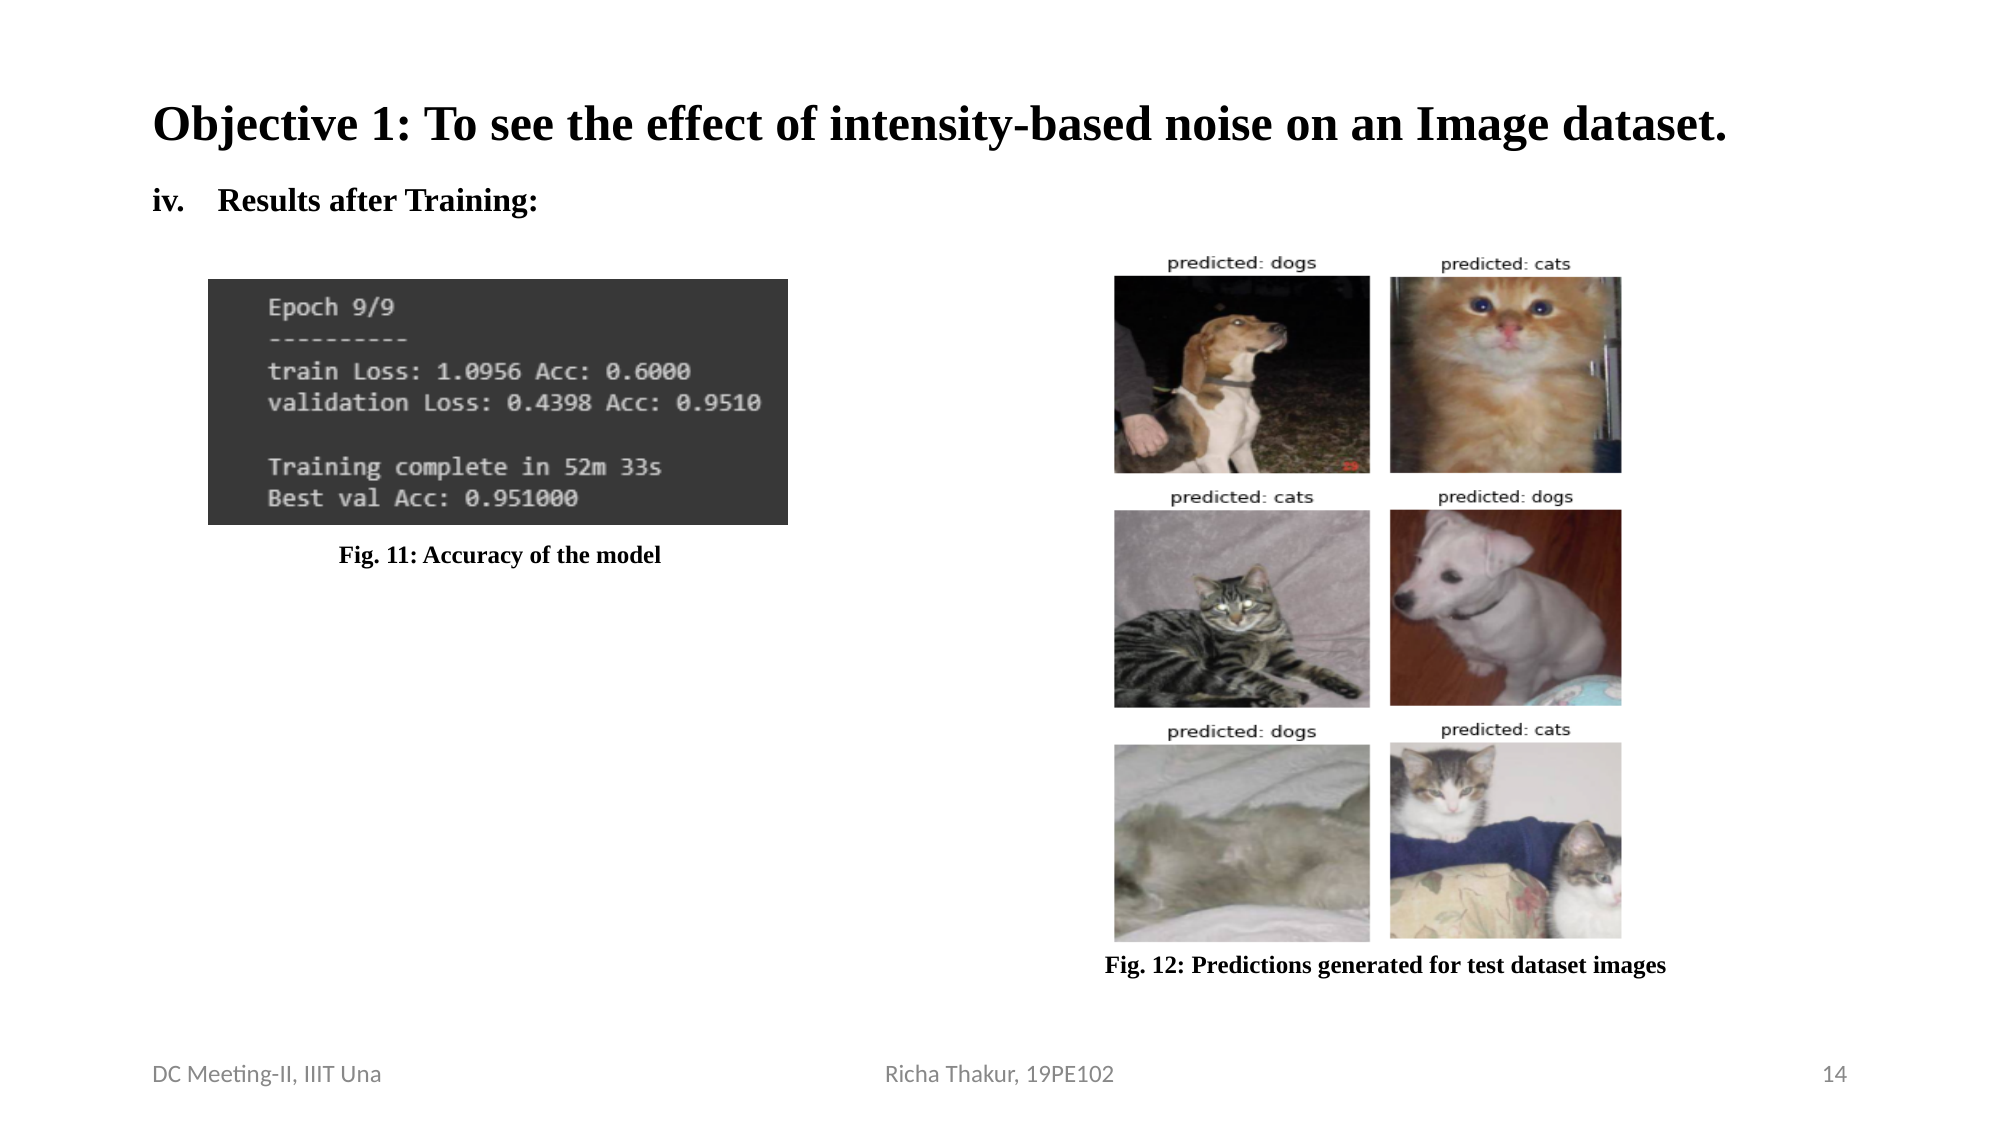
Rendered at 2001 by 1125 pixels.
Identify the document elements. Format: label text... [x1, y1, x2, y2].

text_box Fig. 11: Accuracy of the model [50, 530, 951, 576]
picture [1385, 255, 1626, 947]
footer Richa Thakur, 19PE102 [662, 1042, 1338, 1103]
slide_number ‹#› [1412, 1042, 1863, 1103]
picture [1113, 255, 1375, 952]
picture [208, 279, 789, 525]
text_box Fig. 12: Predictions generated for test dataset images [935, 941, 1837, 987]
slide_number DC Meeting-II, IIIT Una [137, 1042, 588, 1103]
list Objective 1: To see the effect of intensity-based noise on an Image dataset. iv. Results after Training: [137, 89, 1910, 1014]
